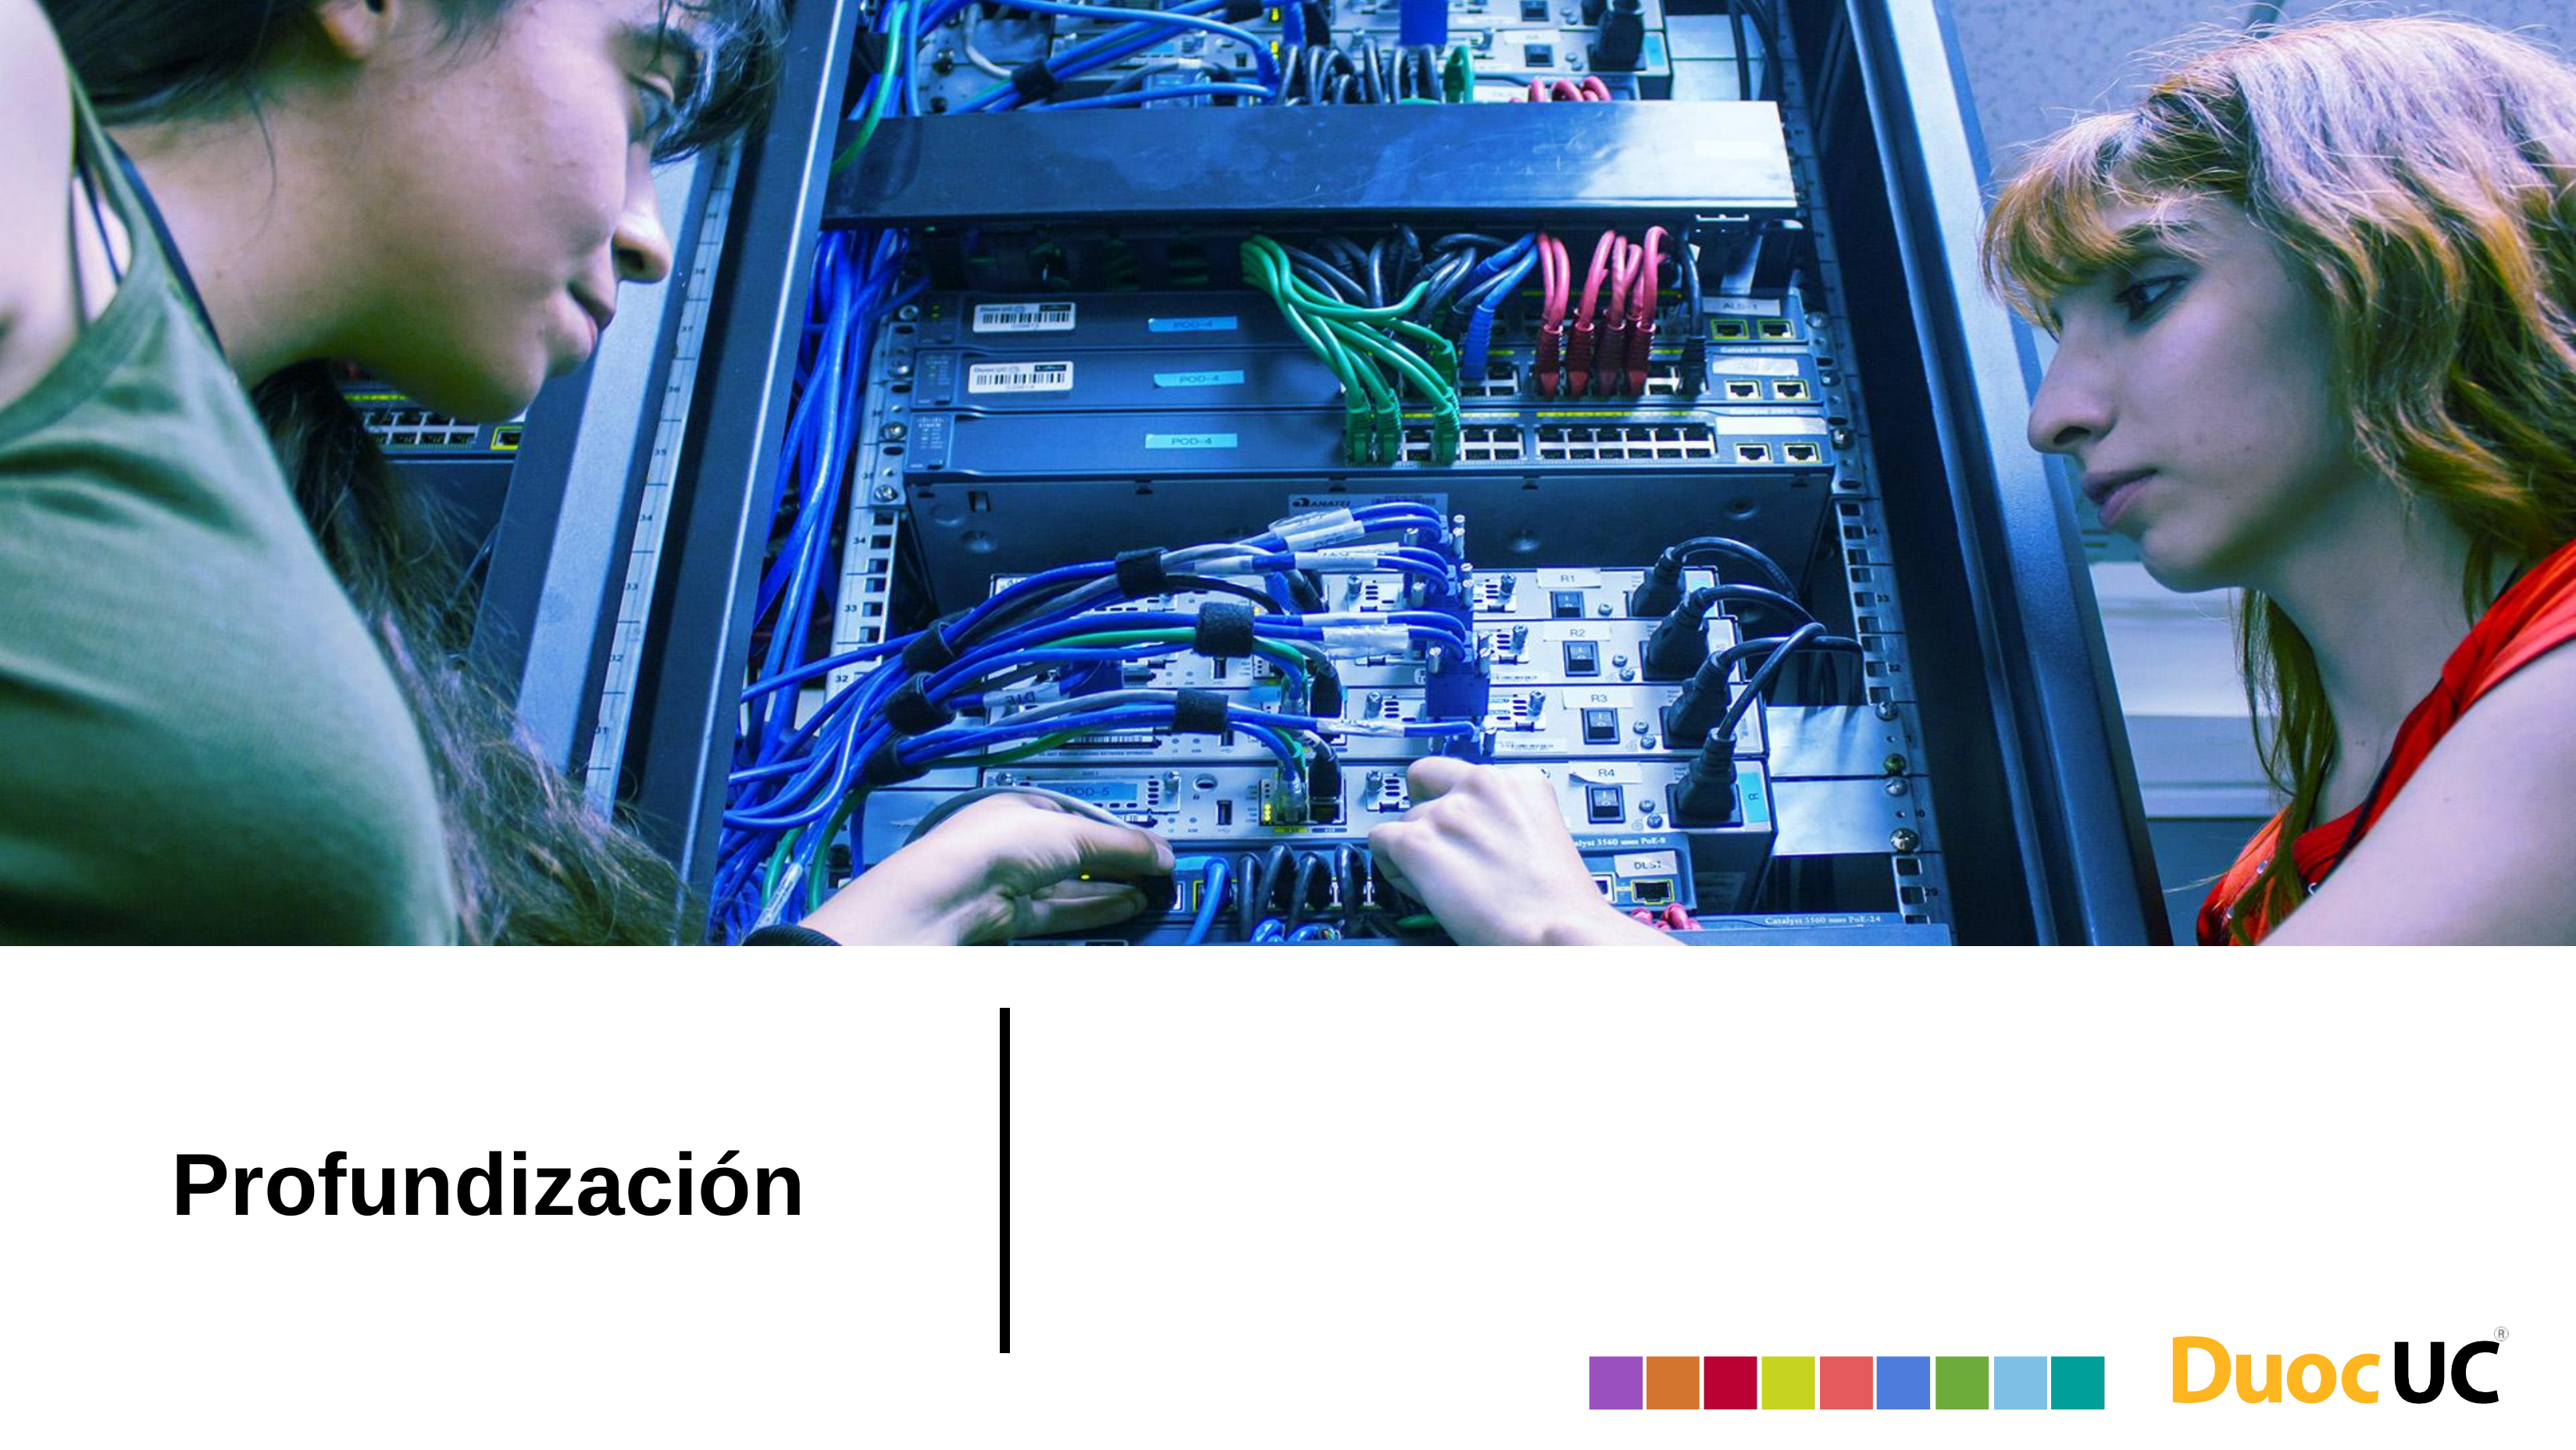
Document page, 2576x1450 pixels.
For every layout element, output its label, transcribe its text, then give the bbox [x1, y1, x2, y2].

picture [2494, 1327, 2509, 1341]
picture [0, 0, 2576, 946]
title Profundización [171, 1127, 947, 1370]
picture [1579, 1327, 2121, 1434]
